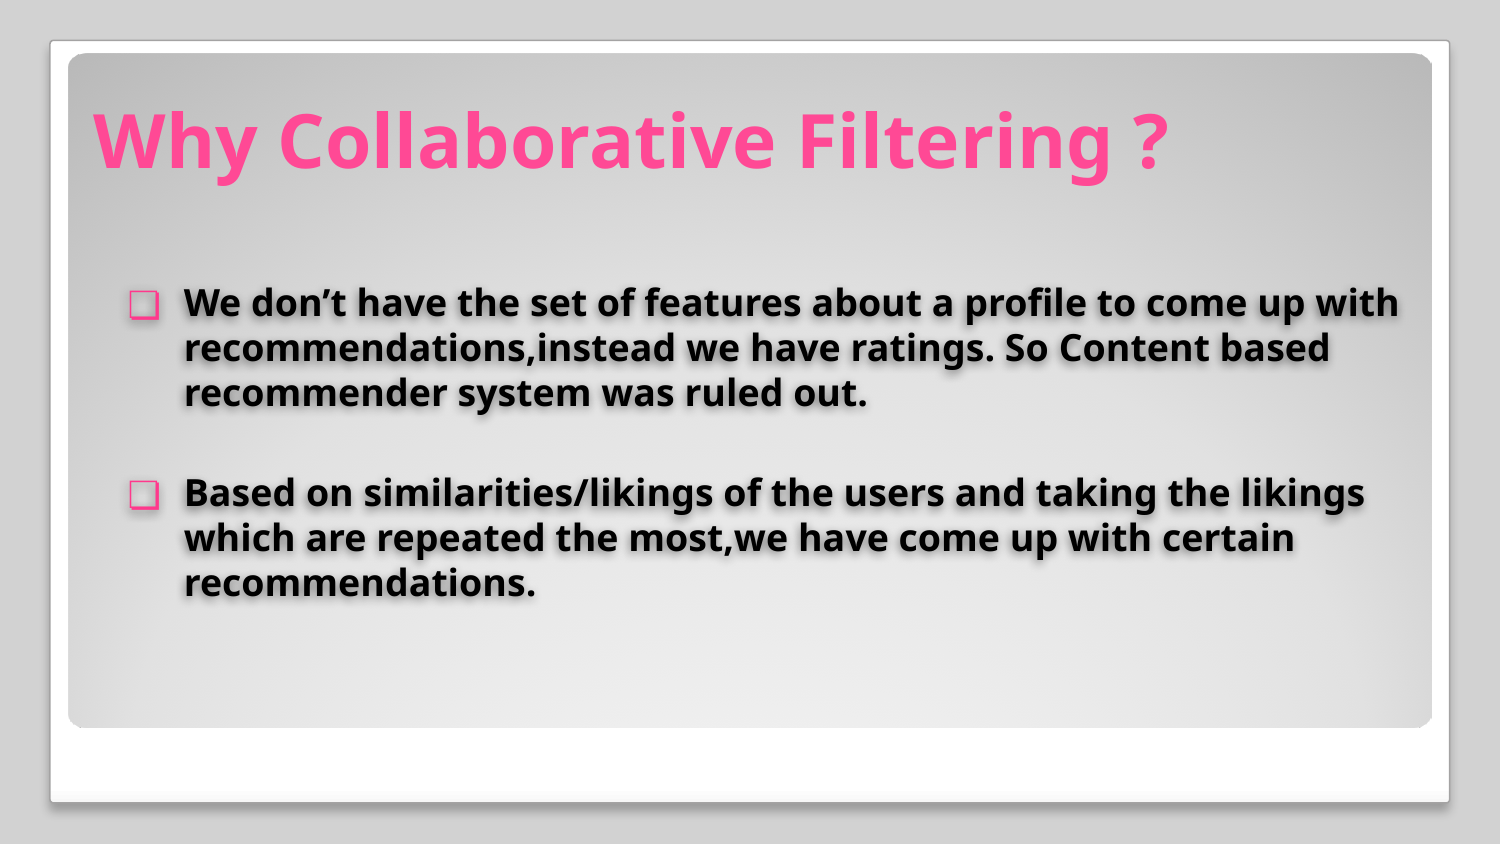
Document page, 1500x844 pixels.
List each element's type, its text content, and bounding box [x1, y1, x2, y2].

title Why Collaborative Filtering ? [78, 62, 1422, 192]
list We don’t have the set of features about a profile to come up with recommendations,instead we have ratings. So Content based recommender system was ruled out. Based on similarities/likings of the users and taking the likings which are repeated the most,we have come up with certain recommendations. [78, 213, 1422, 729]
picture [66, 51, 1432, 728]
